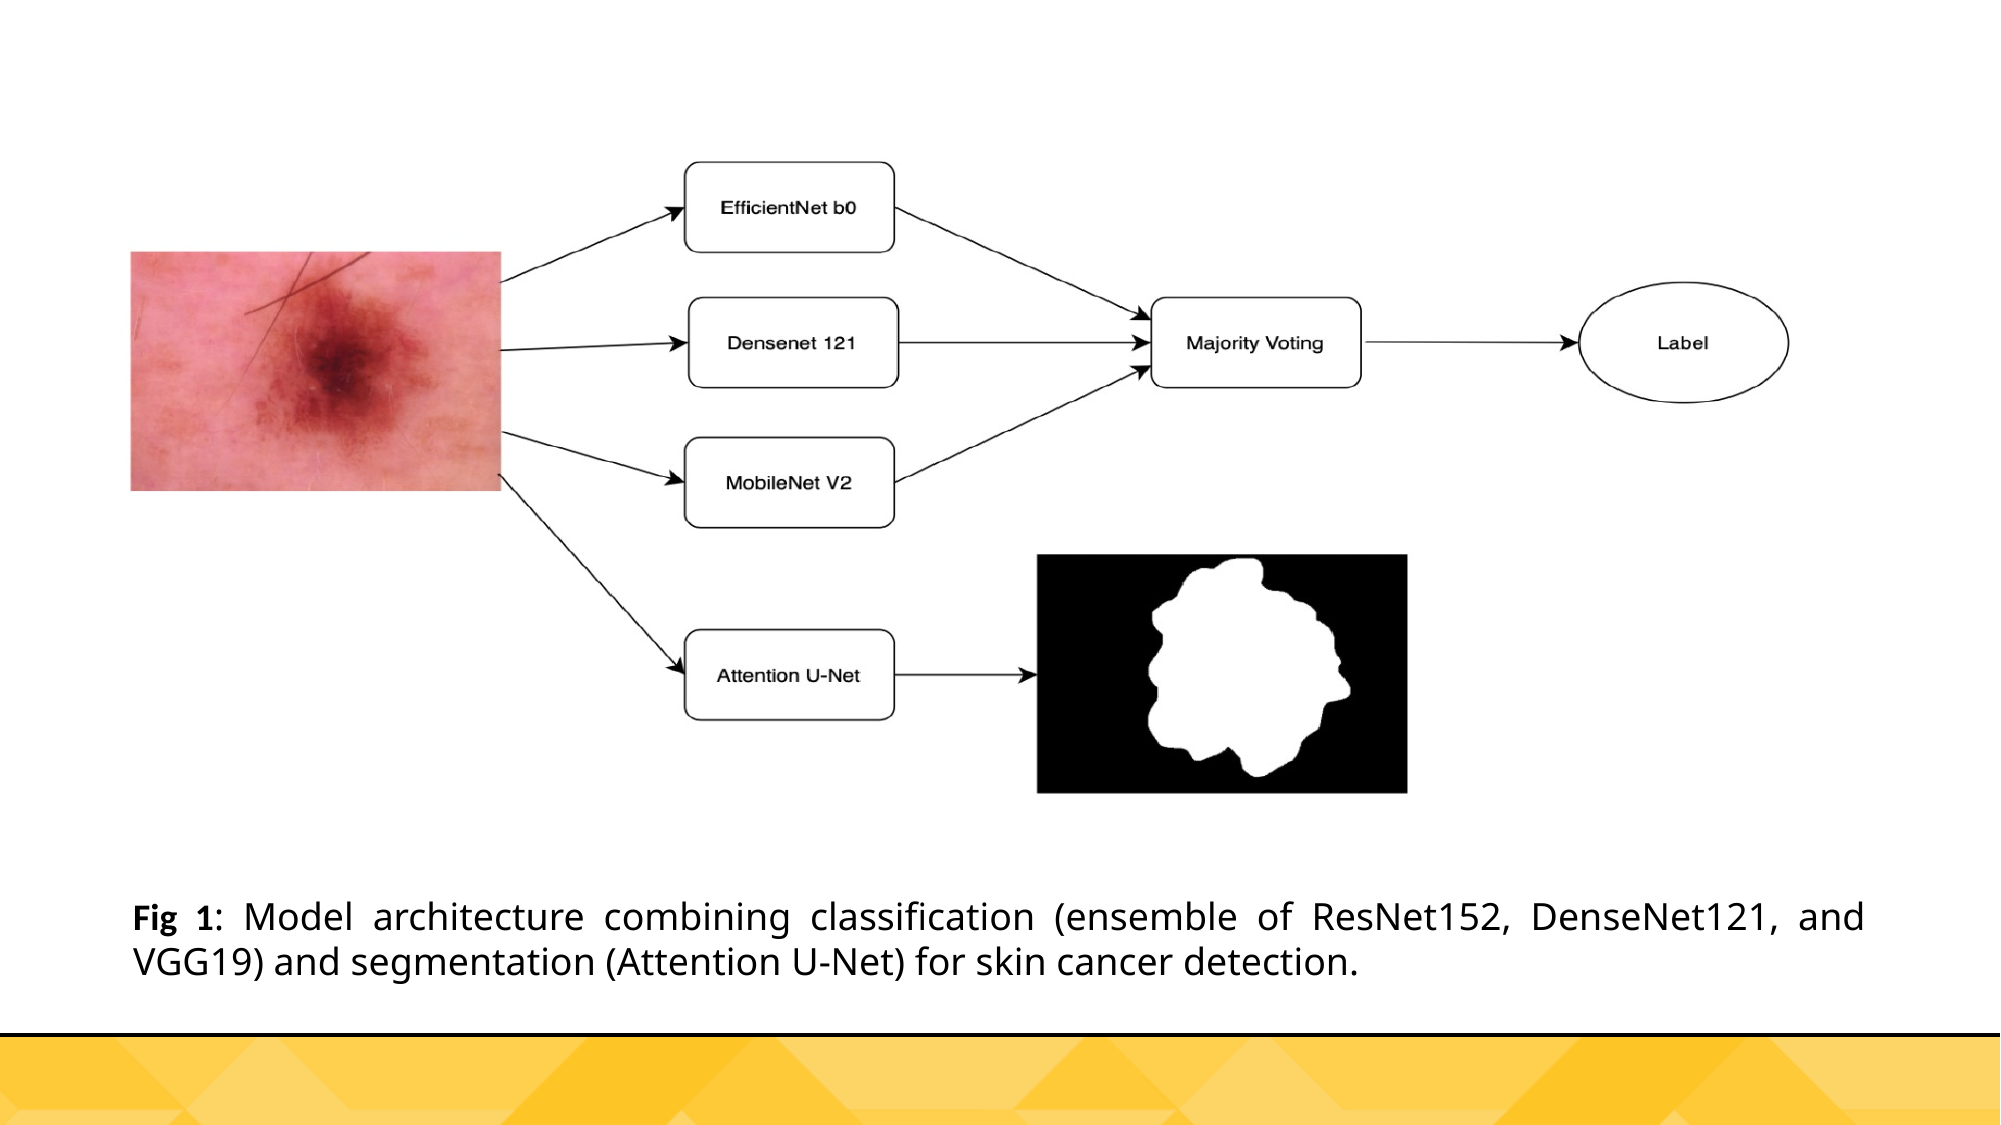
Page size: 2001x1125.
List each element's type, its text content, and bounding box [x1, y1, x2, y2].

picture [102, 87, 1842, 837]
text_box Fig 1: Model architecture combining classification (ensemble of ResNet152, DenseNet121, and VGG19) and segmentation (Attention U-Net) for skin cancer detection. [118, 885, 1882, 991]
